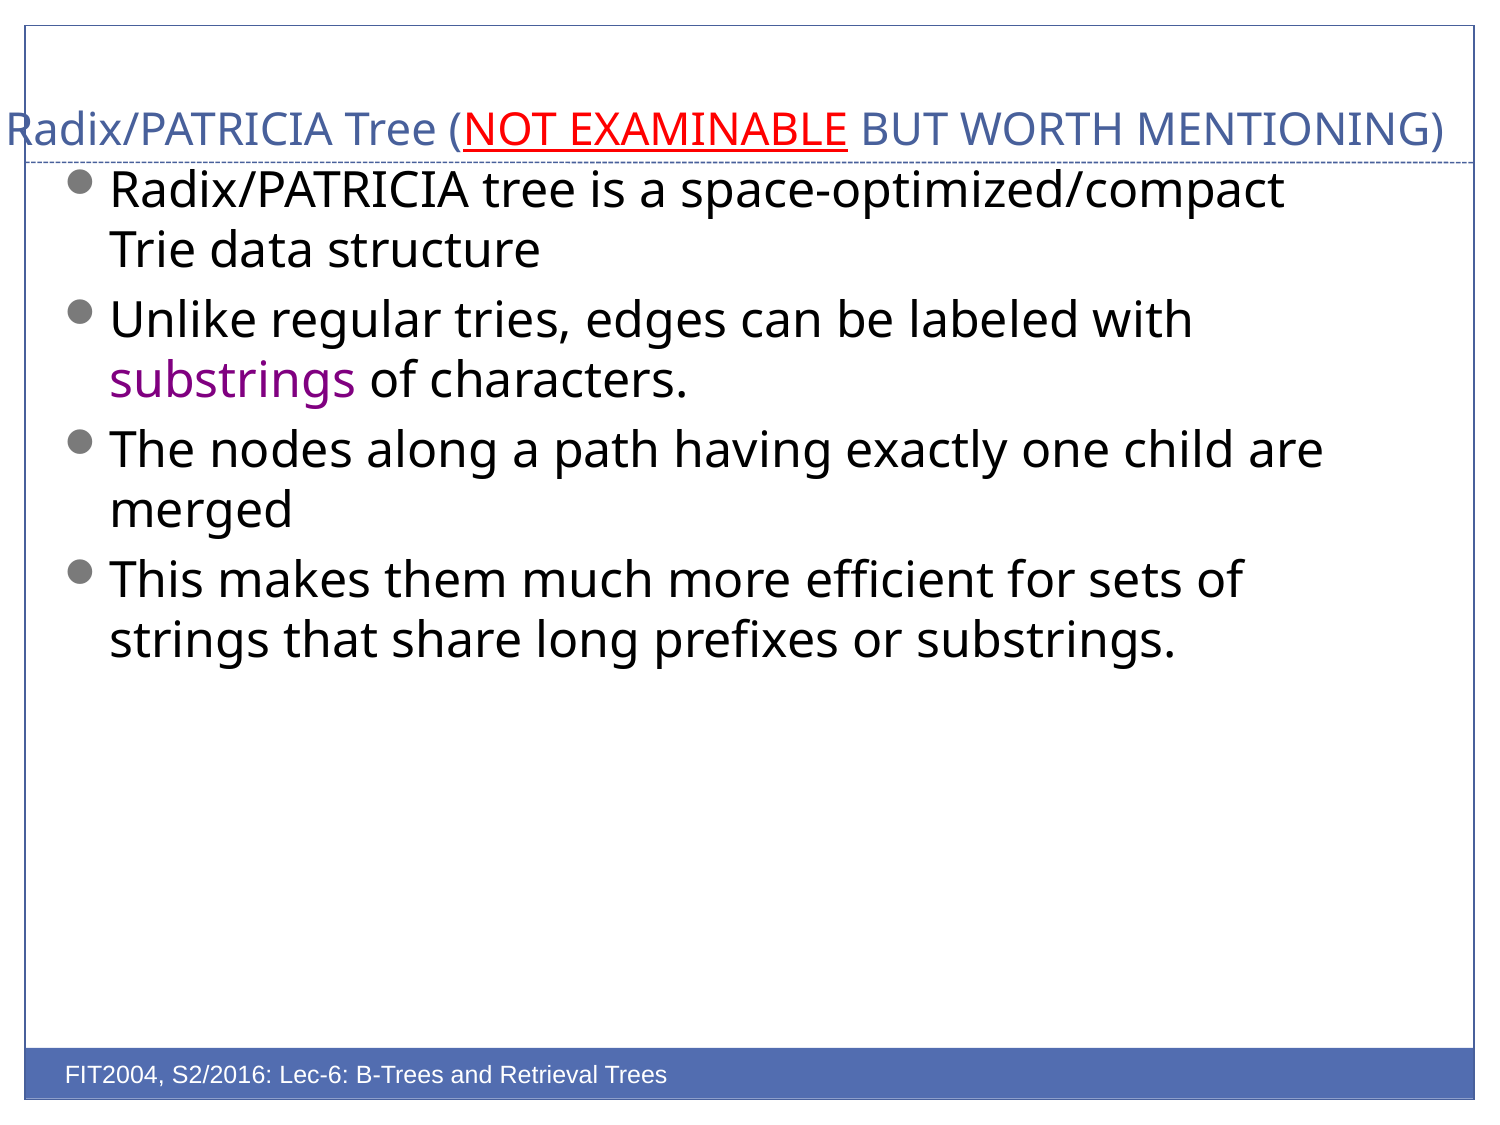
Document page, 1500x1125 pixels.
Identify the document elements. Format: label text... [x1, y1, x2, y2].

list Radix/PATRICIA tree is a space-optimized/compact Trie data structure Unlike regular tries, edges can be labeled with substrings of characters. The nodes along a path having exactly one child are merged This makes them much more efficient for sets of strings that share long prefixes or substrings. [49, 149, 1376, 788]
title Radix/PATRICIA Tree (NOT EXAMINABLE BUT WORTH MENTIONING) [0, 37, 1463, 162]
footer FIT2004, S2/2016: Lec-6: B-Trees and Retrieval Trees [50, 1051, 800, 1112]
